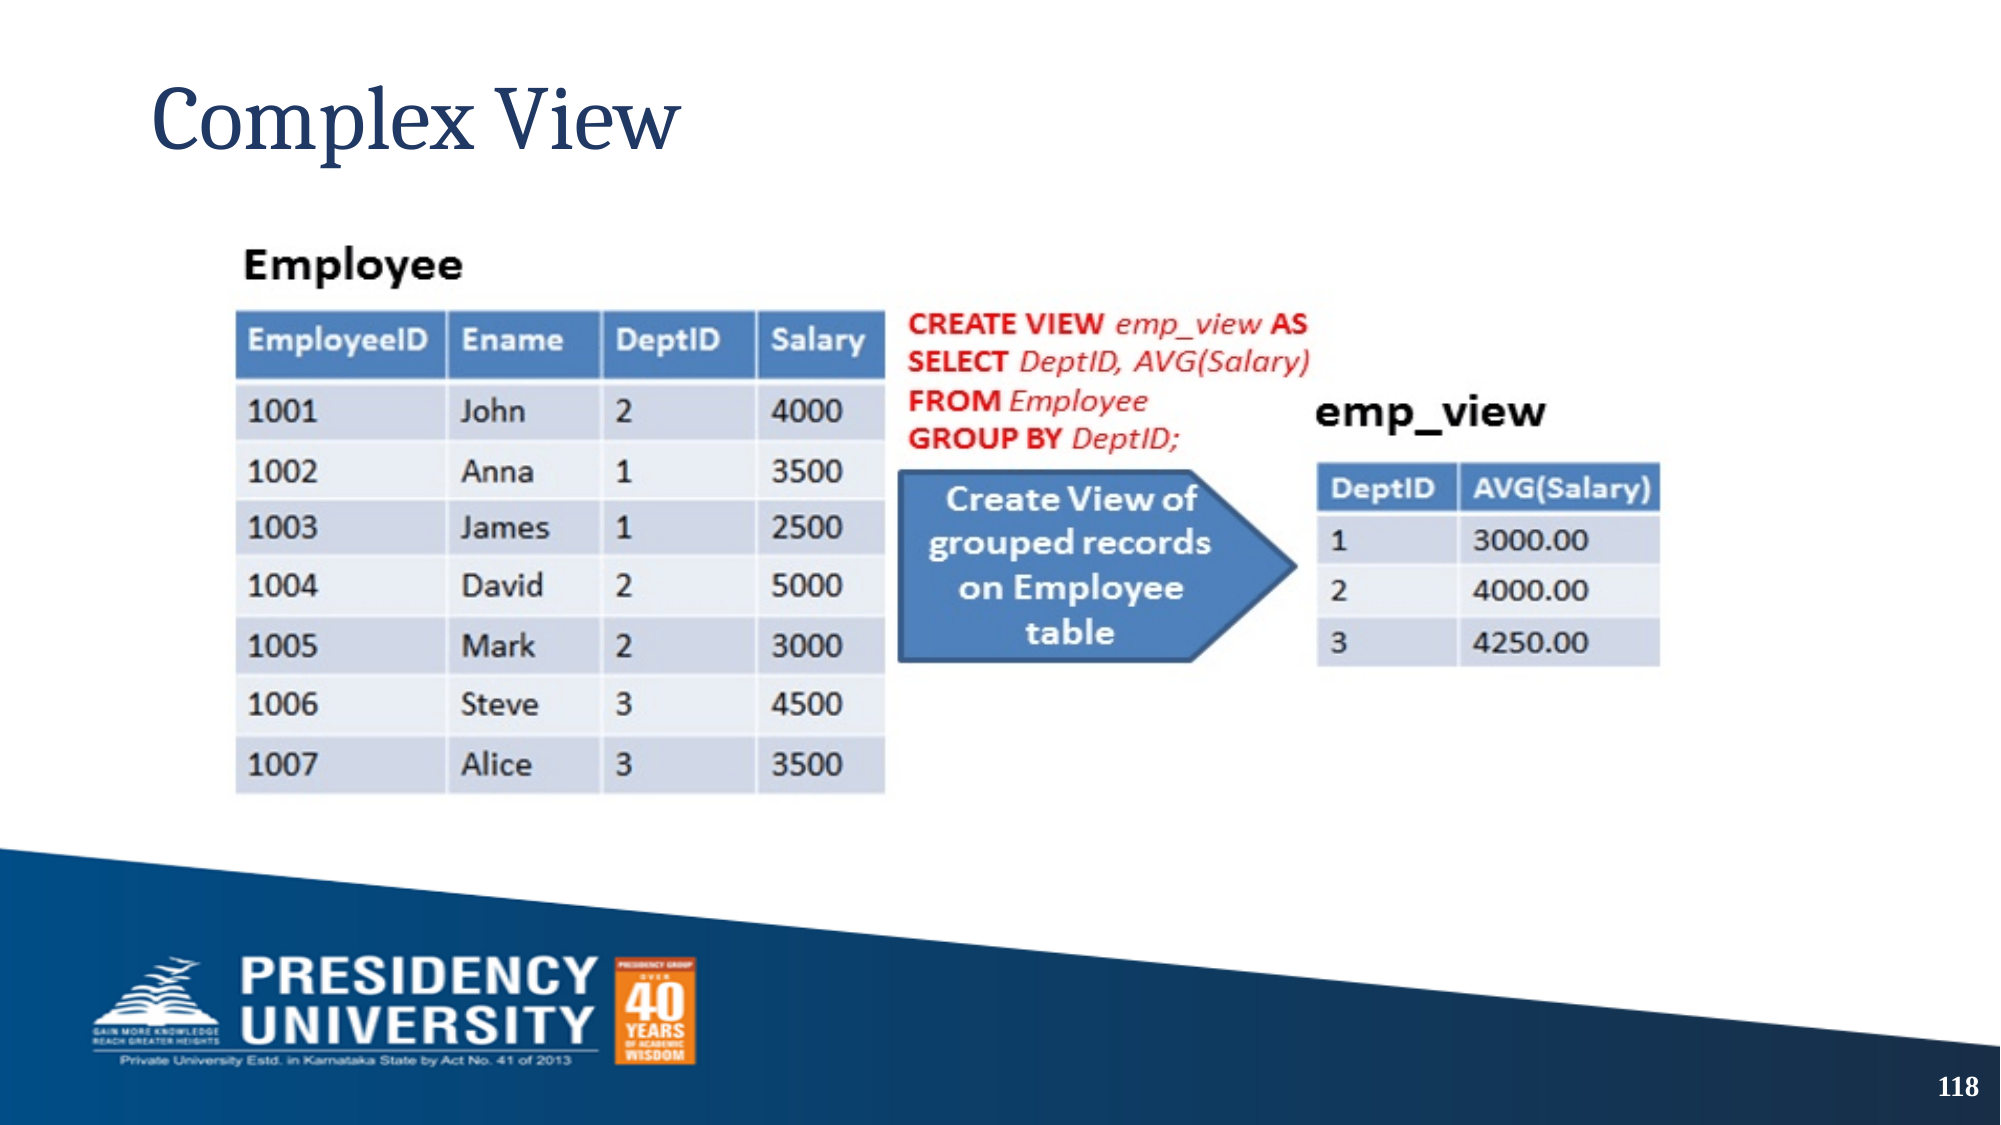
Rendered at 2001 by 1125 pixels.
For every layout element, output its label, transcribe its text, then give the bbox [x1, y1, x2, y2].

slide_number 118 [1544, 1054, 1995, 1115]
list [228, 231, 1692, 827]
picture [0, 845, 2000, 1125]
title Complex View [137, 51, 1863, 188]
